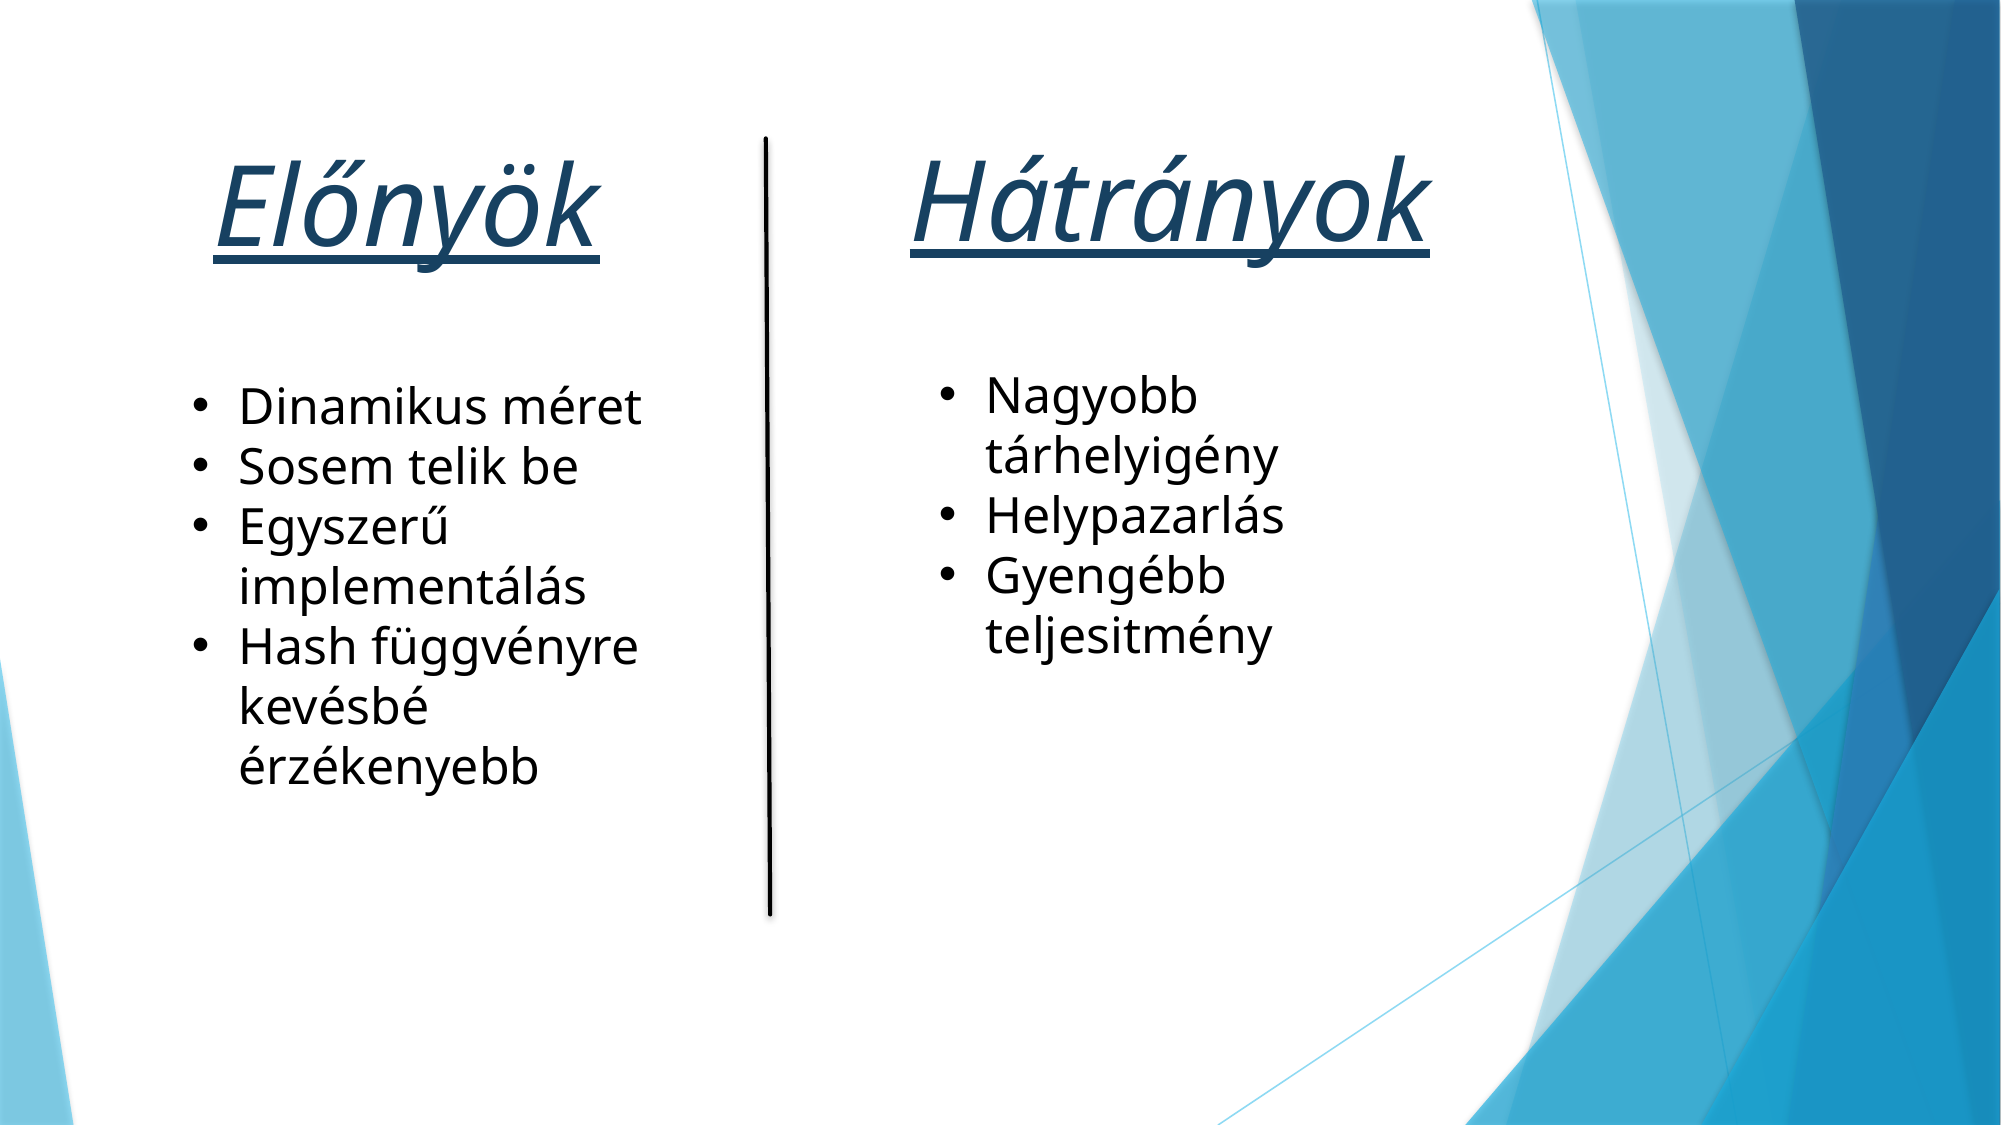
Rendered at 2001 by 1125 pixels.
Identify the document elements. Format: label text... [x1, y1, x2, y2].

text_box Hátrányok [894, 121, 1446, 272]
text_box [765, 137, 771, 915]
text_box Dinamikus méret Sosem telik be Egyszerű implementálás Hash függvényre kevésbé érzékenyebb [177, 367, 693, 803]
text_box Nagyobb tárhelyigény Helypazarlás Gyengébb teljesitmény [924, 355, 1417, 731]
text_box Előnyök [198, 126, 616, 277]
